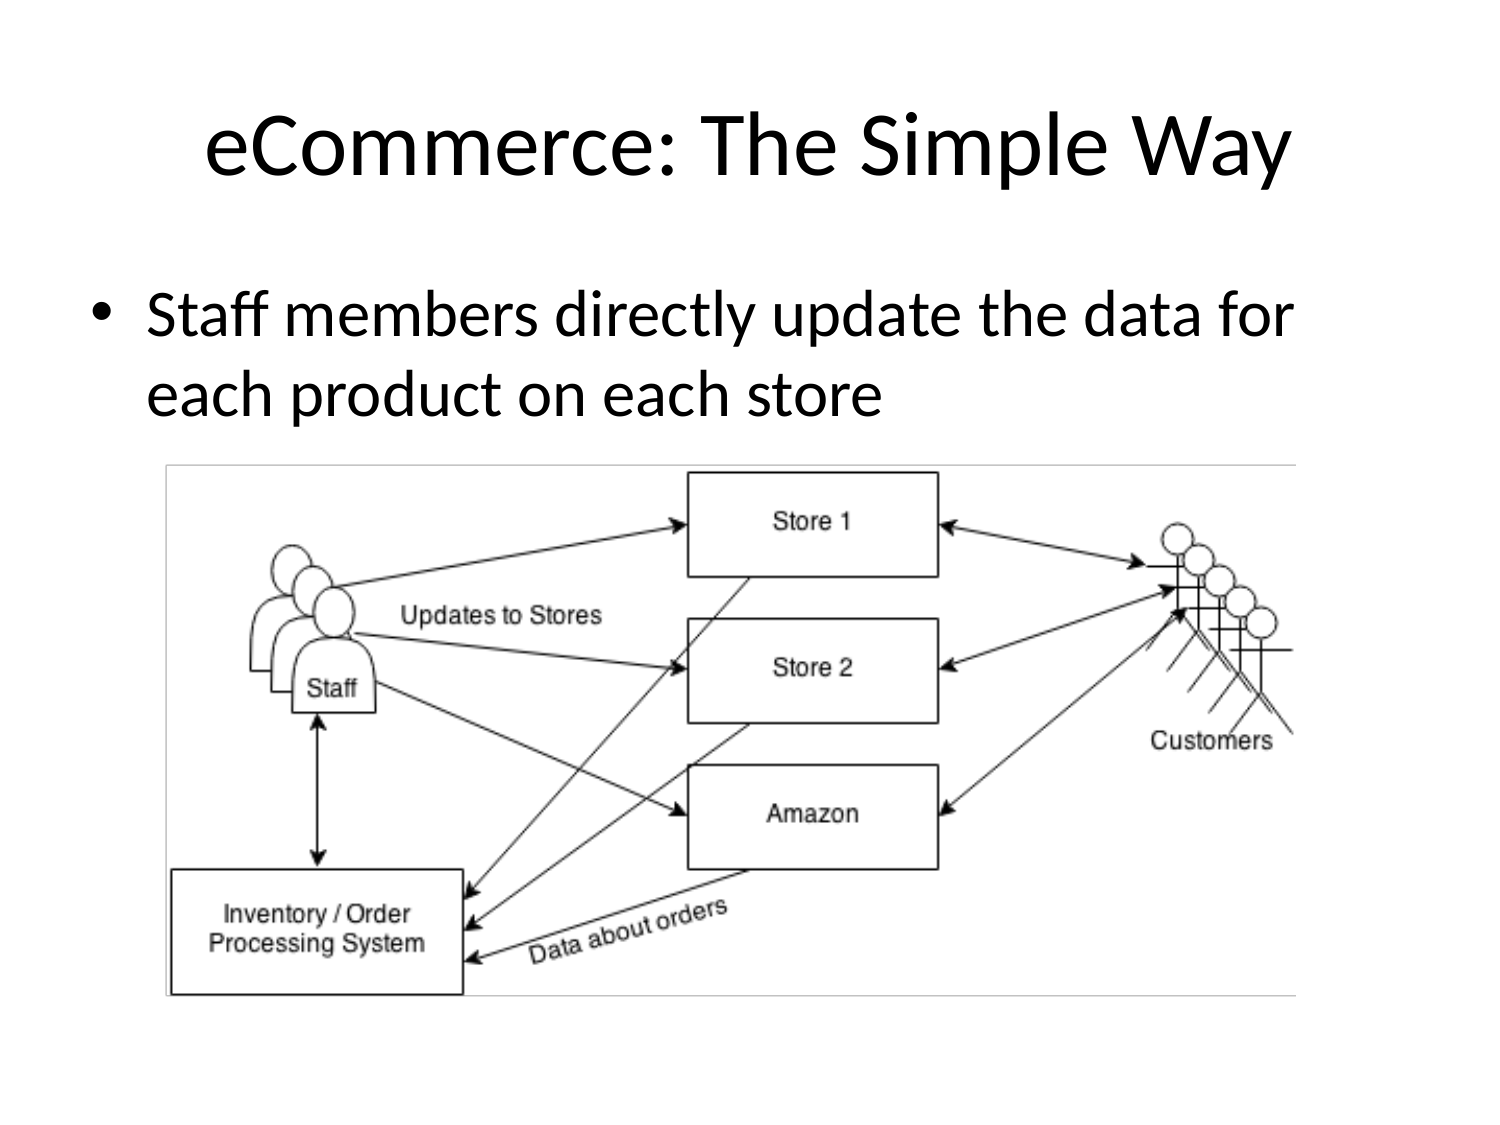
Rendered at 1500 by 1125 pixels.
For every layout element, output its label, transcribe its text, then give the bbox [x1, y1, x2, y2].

list Staff members directly update the data for each product on each store [75, 262, 1425, 1005]
picture [149, 449, 1296, 1013]
title eCommerce: The Simple Way [75, 45, 1425, 233]
